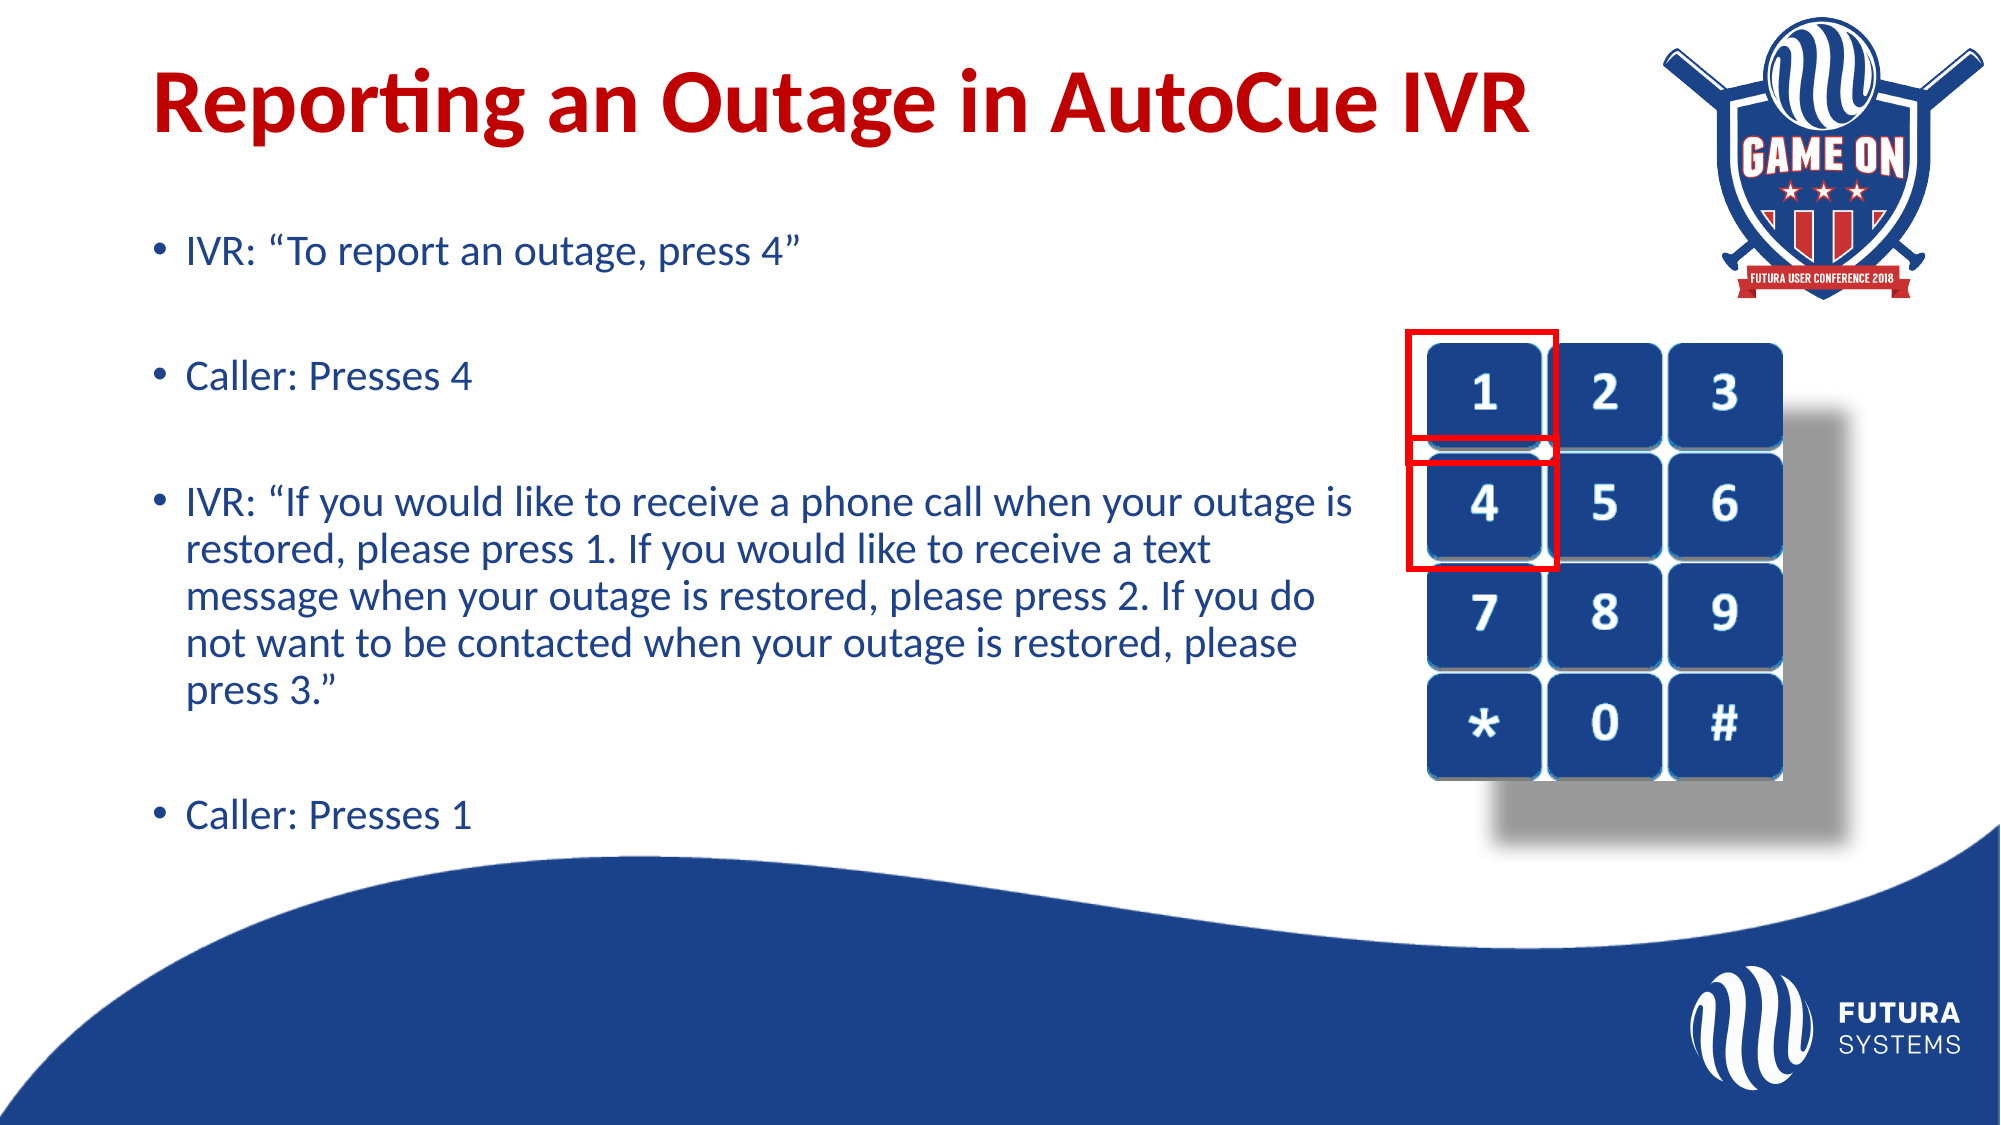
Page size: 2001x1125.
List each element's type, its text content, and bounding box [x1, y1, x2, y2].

text_box [1408, 331, 1557, 464]
list IVR: “To report an outage, press 4” Caller: Presses 4 IVR: “If you would like to receive a phone call when your outage is restored, please press 1. If you would like to receive a text message when your outage is restored, please press 2. If you do not want to be contacted when your outage is restored, please press 3.” Caller: Presses 1 [137, 220, 1370, 824]
picture [0, 824, 2000, 1125]
picture [1427, 343, 1783, 781]
text_box [1408, 464, 1427, 570]
picture [1663, 17, 1984, 300]
title Reporting an Outage in AutoCue IVR [137, 17, 1663, 188]
